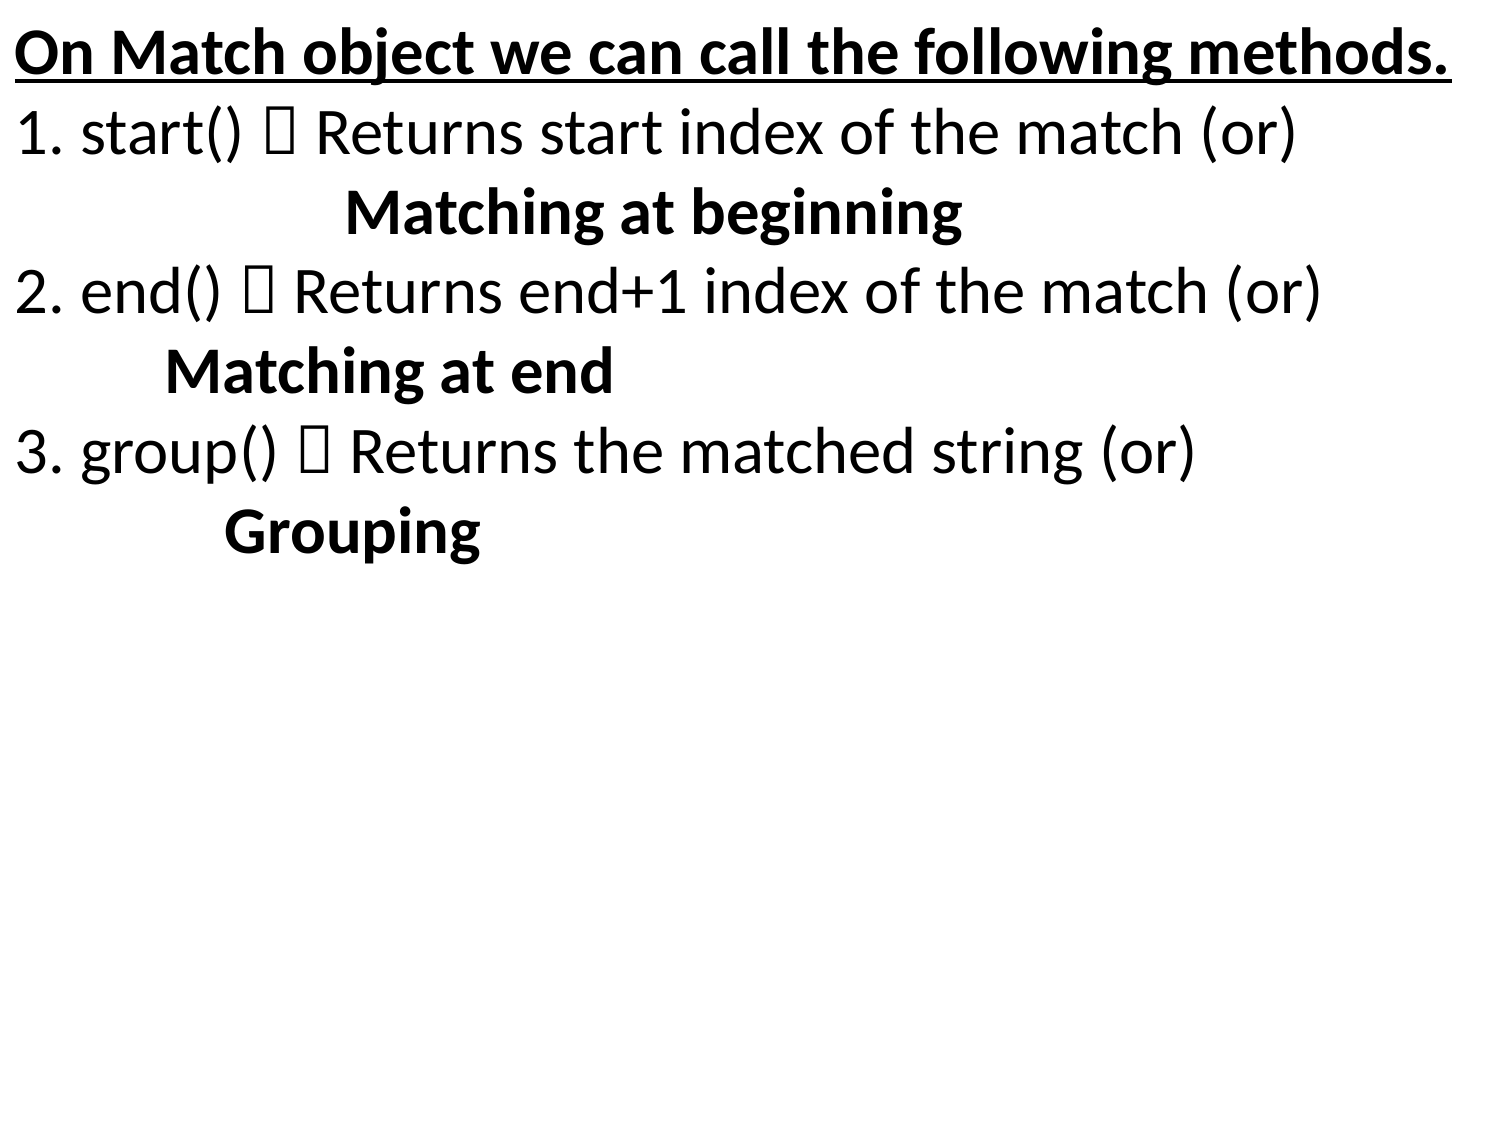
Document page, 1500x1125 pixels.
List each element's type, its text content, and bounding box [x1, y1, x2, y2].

text_box On Match object we can call the following methods. 1. start()  Returns start index of the match (or) Matching at beginning 2. end()  Returns end+1 index of the match (or) Matching at end 3. group()  Returns the matched string (or) Grouping [0, 0, 1500, 575]
